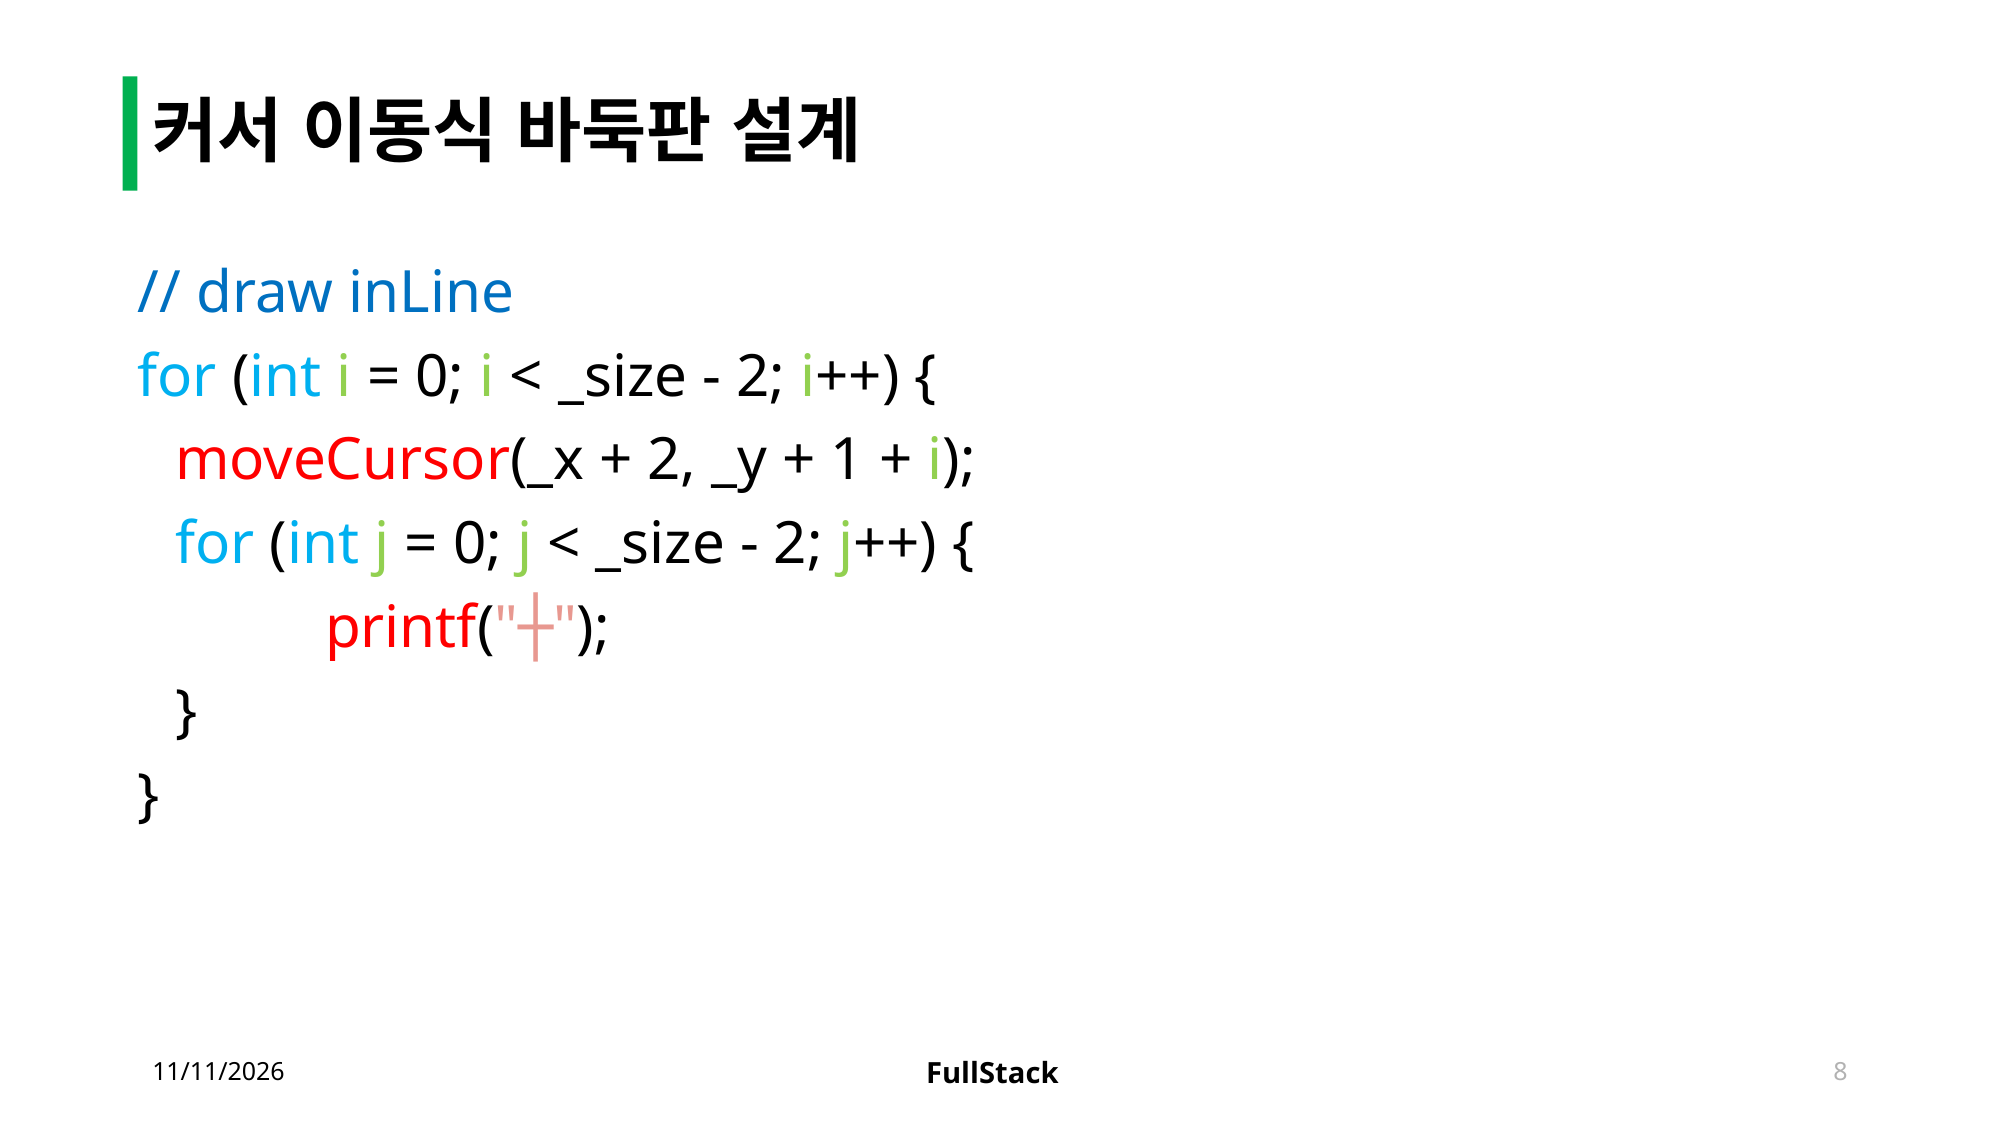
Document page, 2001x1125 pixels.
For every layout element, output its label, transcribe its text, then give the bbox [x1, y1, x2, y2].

list // draw inLine for (int i = 0; i < _size - 2; i++) { moveCursor(_x + 2, _y + 1 + i); for (int j = 0; j < _size - 2; j++) { printf("┼"); } } [122, 254, 1863, 998]
slide_number 8 [1412, 1042, 1863, 1103]
title 커서 이동식 바둑판 설계 [137, 76, 1863, 191]
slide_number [137, 1042, 588, 1103]
